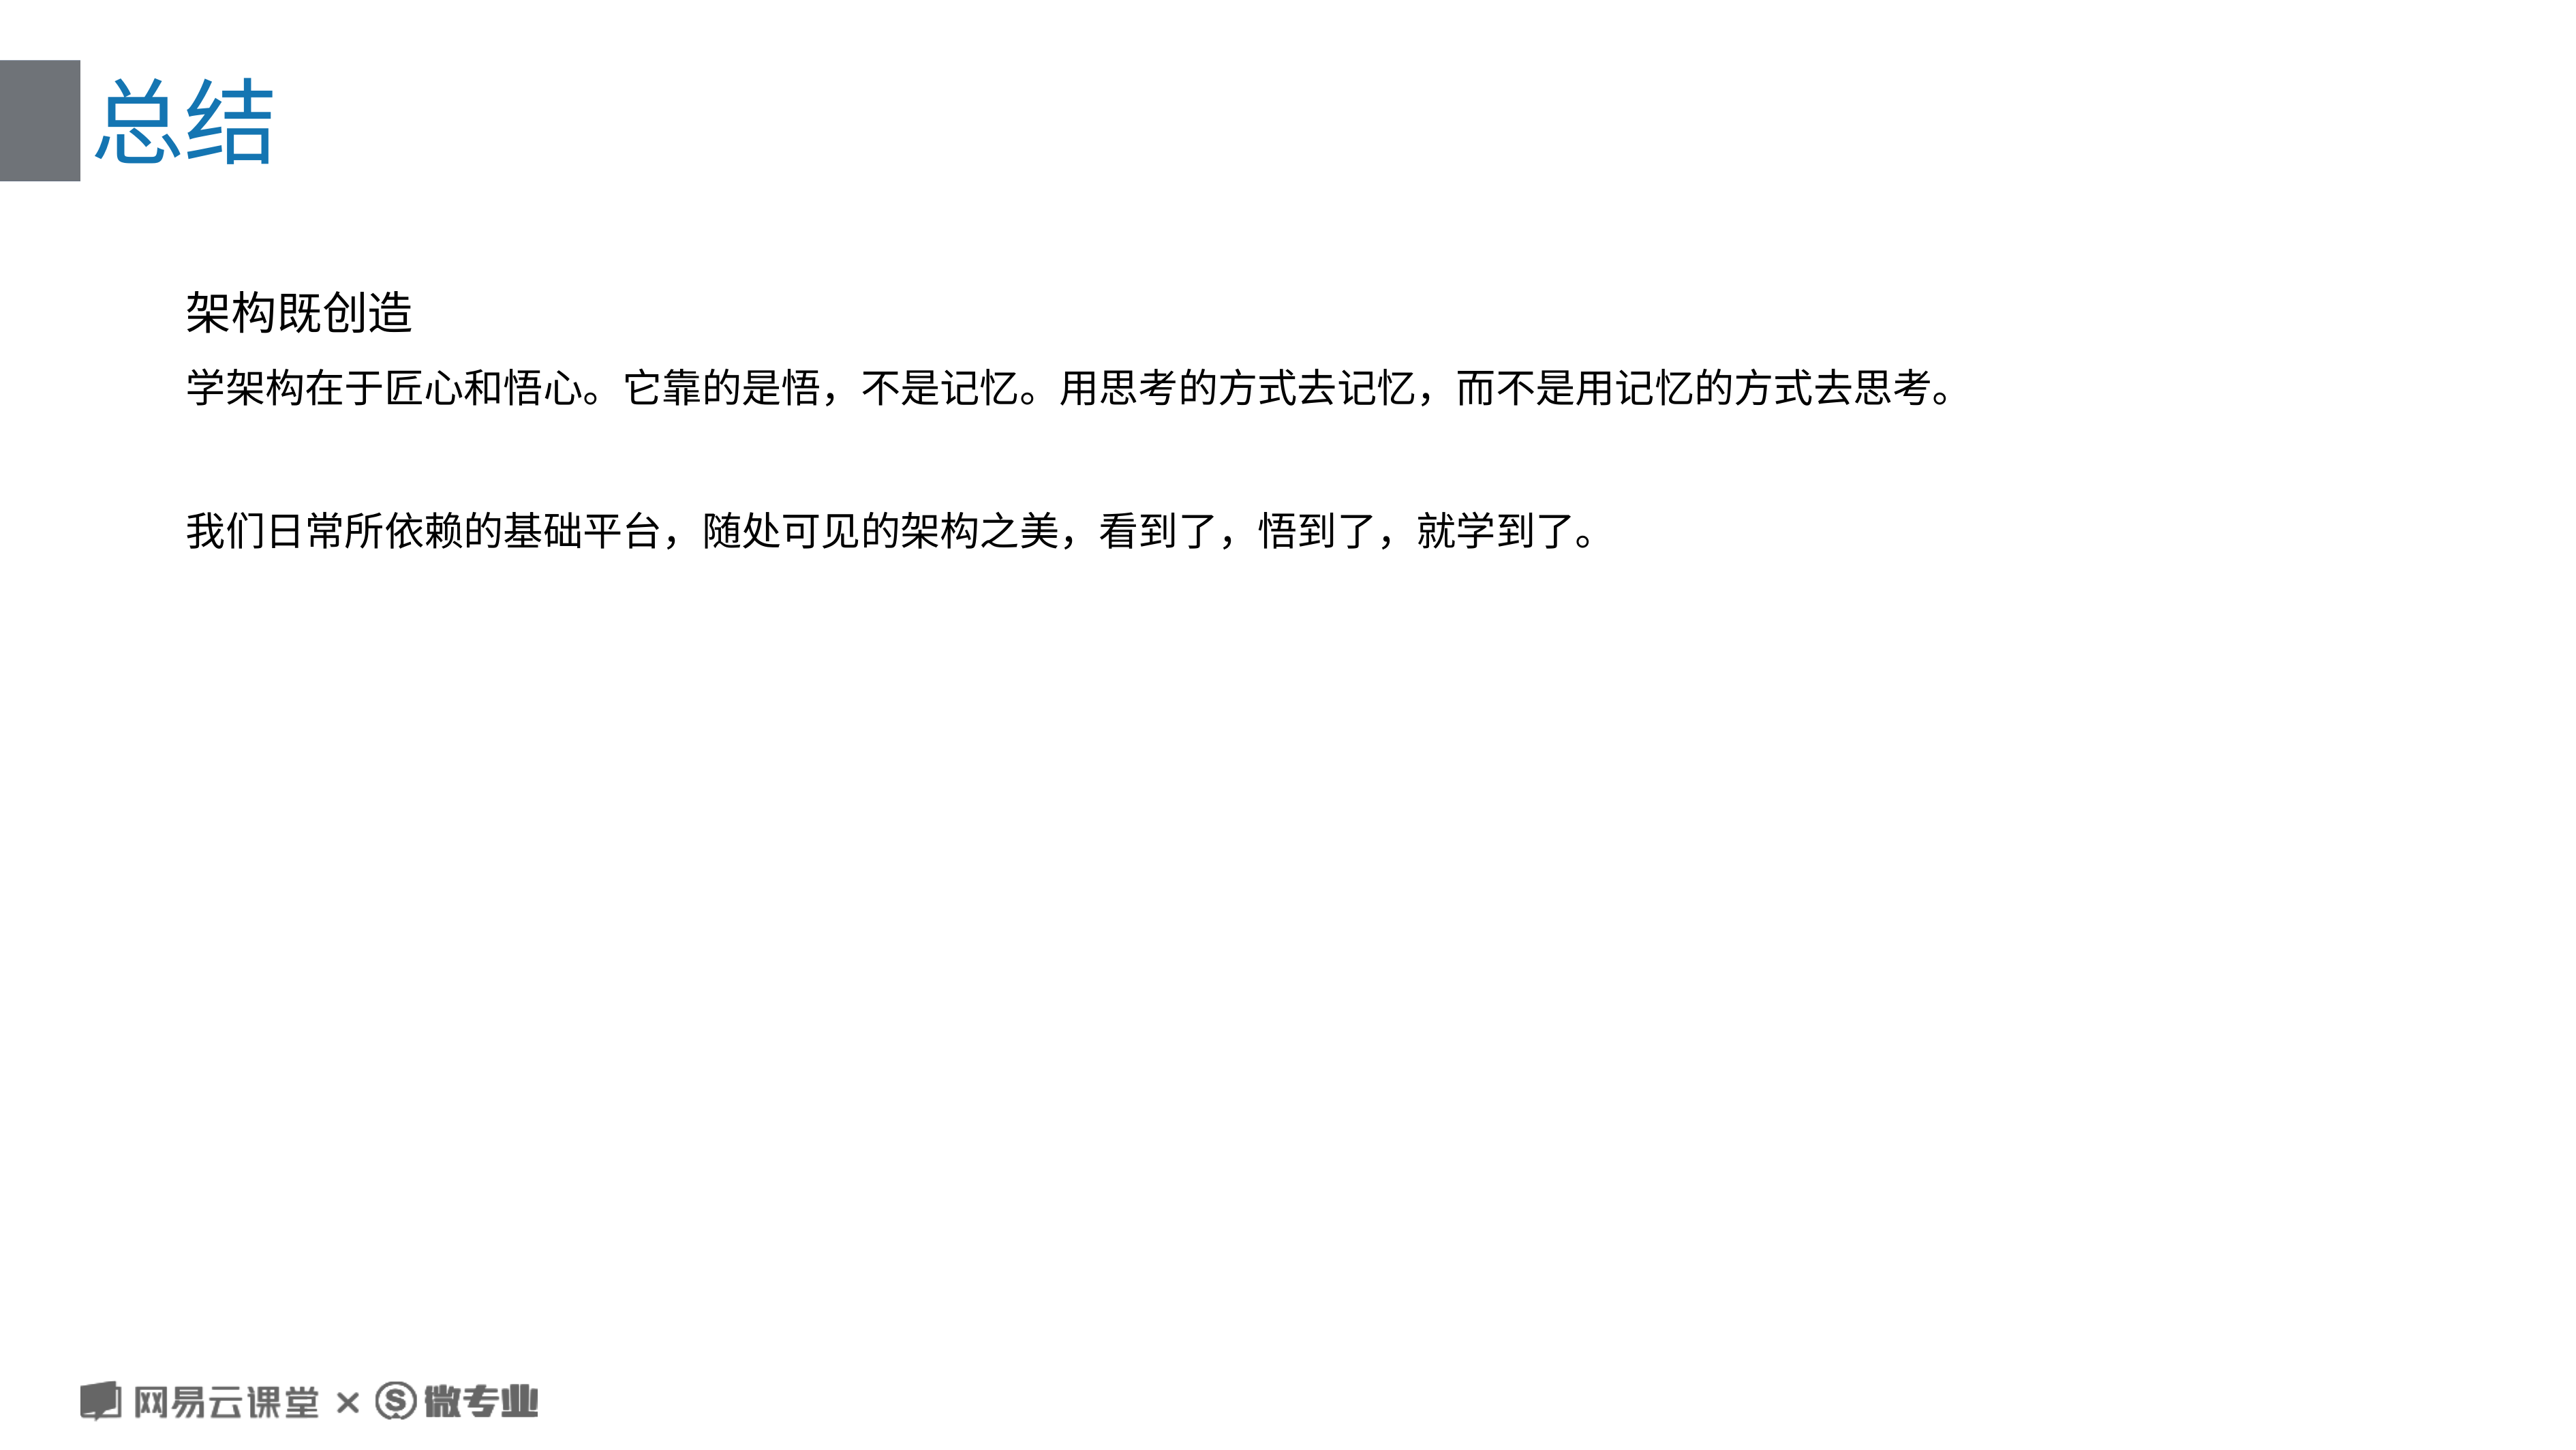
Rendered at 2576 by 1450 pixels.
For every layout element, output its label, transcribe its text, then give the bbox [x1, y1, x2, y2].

title 总结 [80, 58, 2496, 181]
picture [80, 1380, 538, 1421]
text_box 架构既创造 学架构在于匠心和悟心。它靠的是悟，不是记忆。用思考的方式去记忆，而不是用记忆的方式去思考。 我们日常所依赖的基础平台，随处可见的架构之美，看到了，悟到了，就学到了。 [176, 252, 1983, 559]
